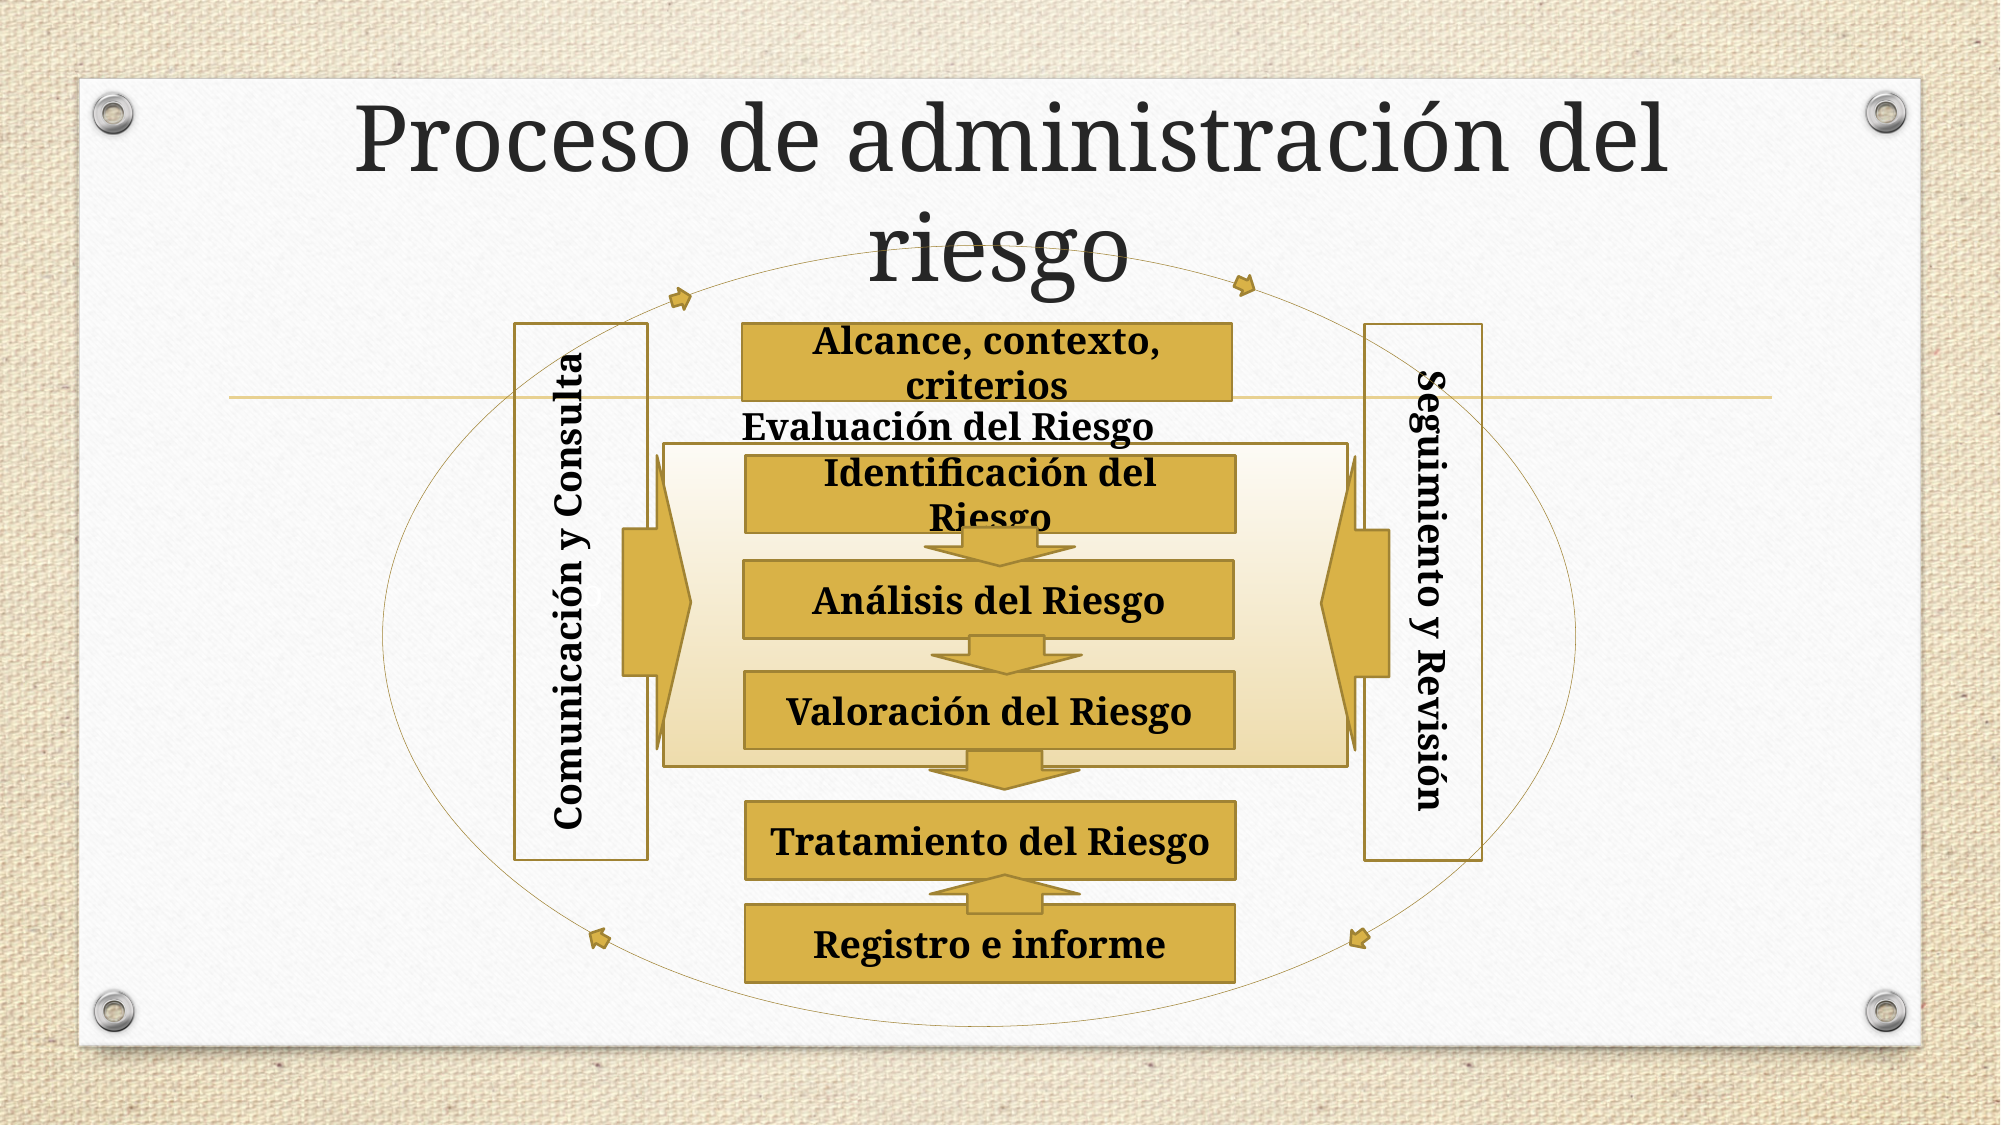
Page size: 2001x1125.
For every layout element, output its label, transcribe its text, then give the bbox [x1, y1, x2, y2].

text_box [1469, 848, 1483, 862]
text_box [1363, 323, 1483, 424]
text_box [588, 927, 612, 950]
text_box [1349, 927, 1371, 950]
picture [0, 0, 2001, 1125]
text_box [1232, 274, 1256, 297]
text_box [668, 286, 692, 311]
text_box [381, 244, 1577, 1028]
title Proceso de administración del riesgo [212, 82, 1788, 297]
text_box Comunicación y Consulta [536, 323, 597, 372]
text_box Co [513, 322, 619, 389]
text_box Seguimiento y Revisión [1403, 350, 1464, 405]
